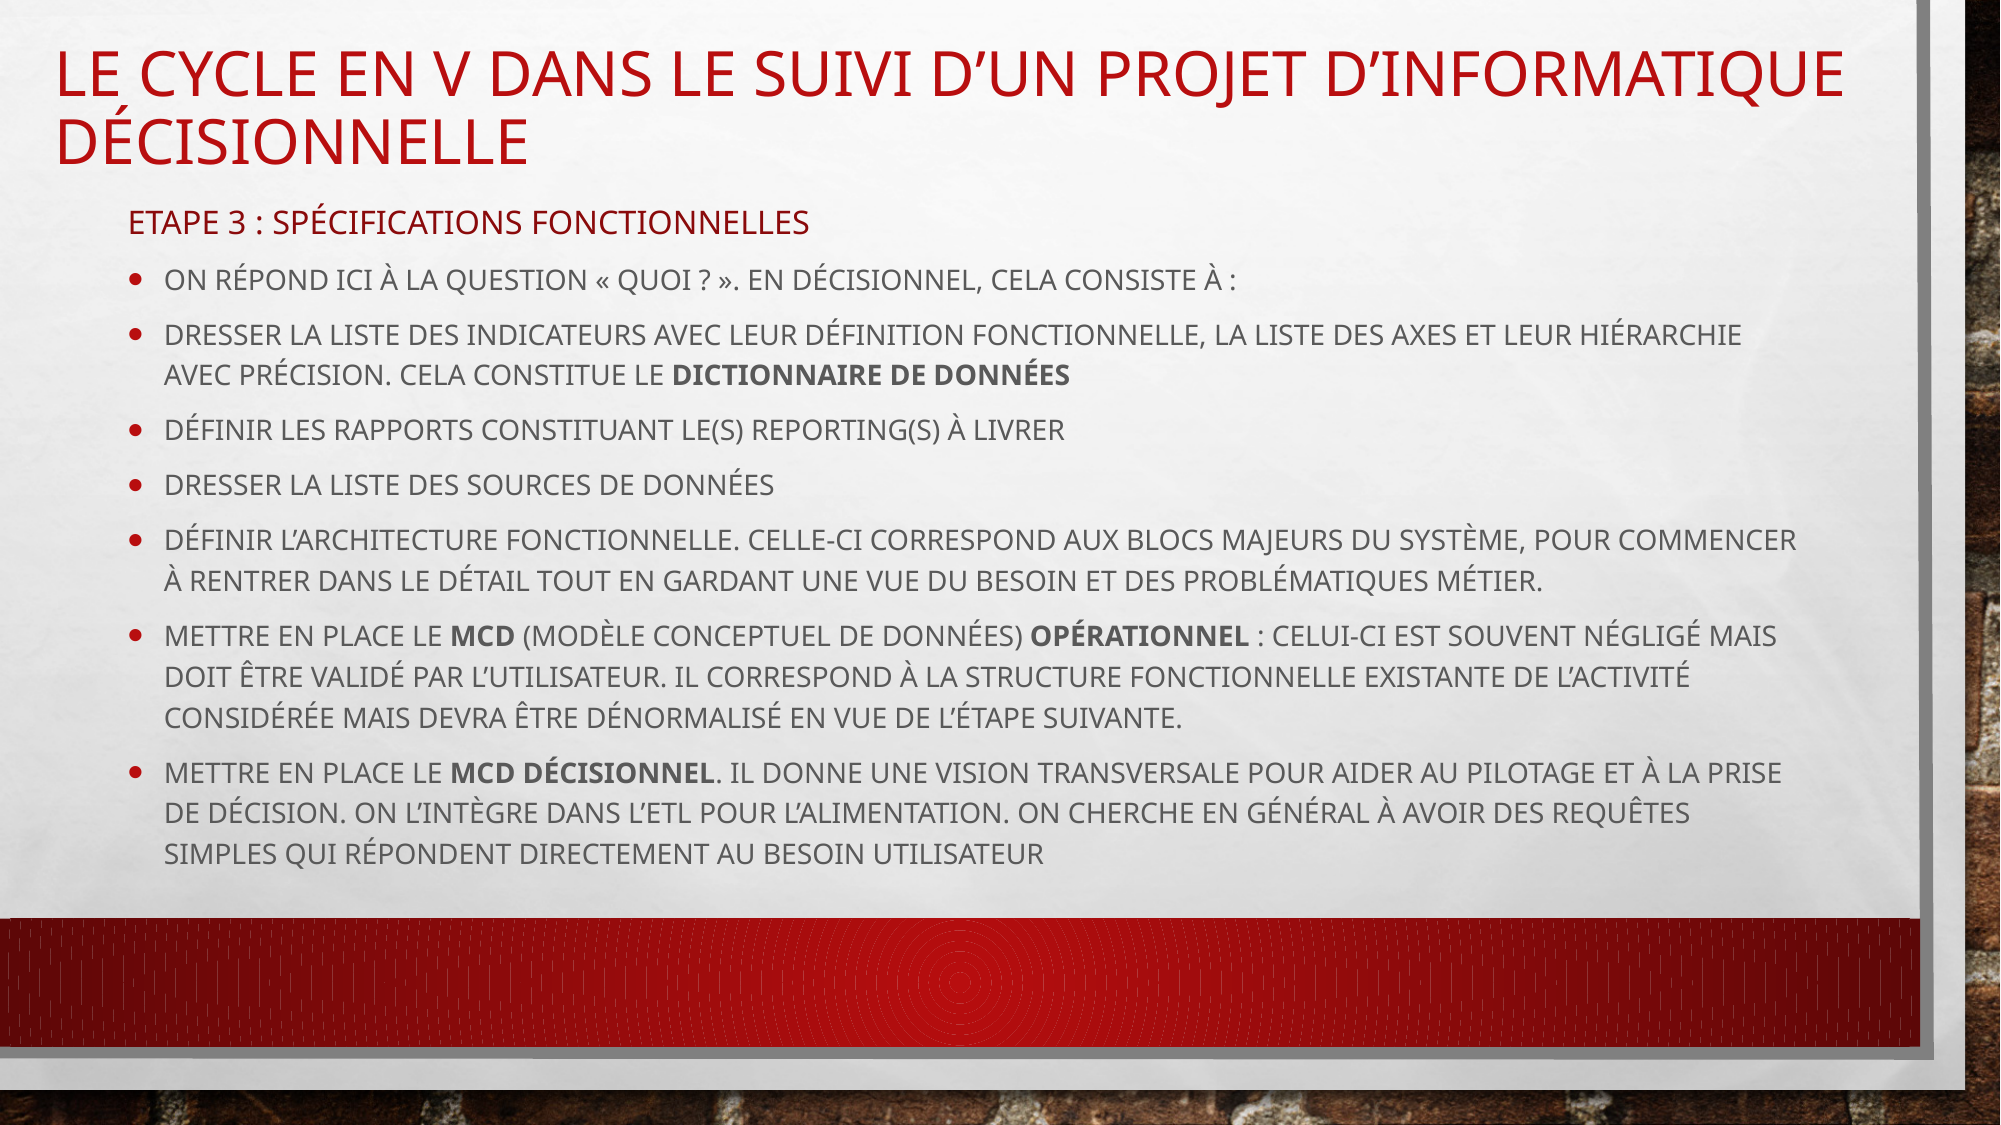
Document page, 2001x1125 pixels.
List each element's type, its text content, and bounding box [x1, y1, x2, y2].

picture [0, 0, 2000, 1125]
title Le cycle en V dans le suivi d’un projet d’informatique décisionnelle [40, 15, 1868, 205]
list Etape 3 : spécifications fonctionnelles On répond ici à la question « quoi ? ». En décisionnel, cela consiste à : Dresser la liste des indicateurs avec leur définition fonctionnelle, la liste des axes et leur hiérarchie avec précision. Cela constitue le dictionnaire de données Définir les rapports constituant le(s) reporting(s) à livrer Dresser la liste des sources de données Définir l’architecture fonctionnelle. Celle-ci correspond aux blocs majeurs du système, pour commencer à rentrer dans le détail tout en gardant une vue du besoin et des problématiques métier. Mettre en place le MCD (Modèle Conceptuel de Données) opérationnel : celui-ci est souvent négligé mais doit être validé par l’utilisateur. Il correspond à la structure fonctionnelle existante de l’activité considérée mais devra être dénormalisé en vue de l’étape suivante. Mettre en place le MCD décisionnel. Il donne une vision transversale pour aider au pilotage et à la prise de décision. On l’intègre dans l’ETL pour l’alimentation. On cherche en général à avoir des requêtes simples qui répondent directement au besoin utilisateur [112, 205, 1818, 882]
